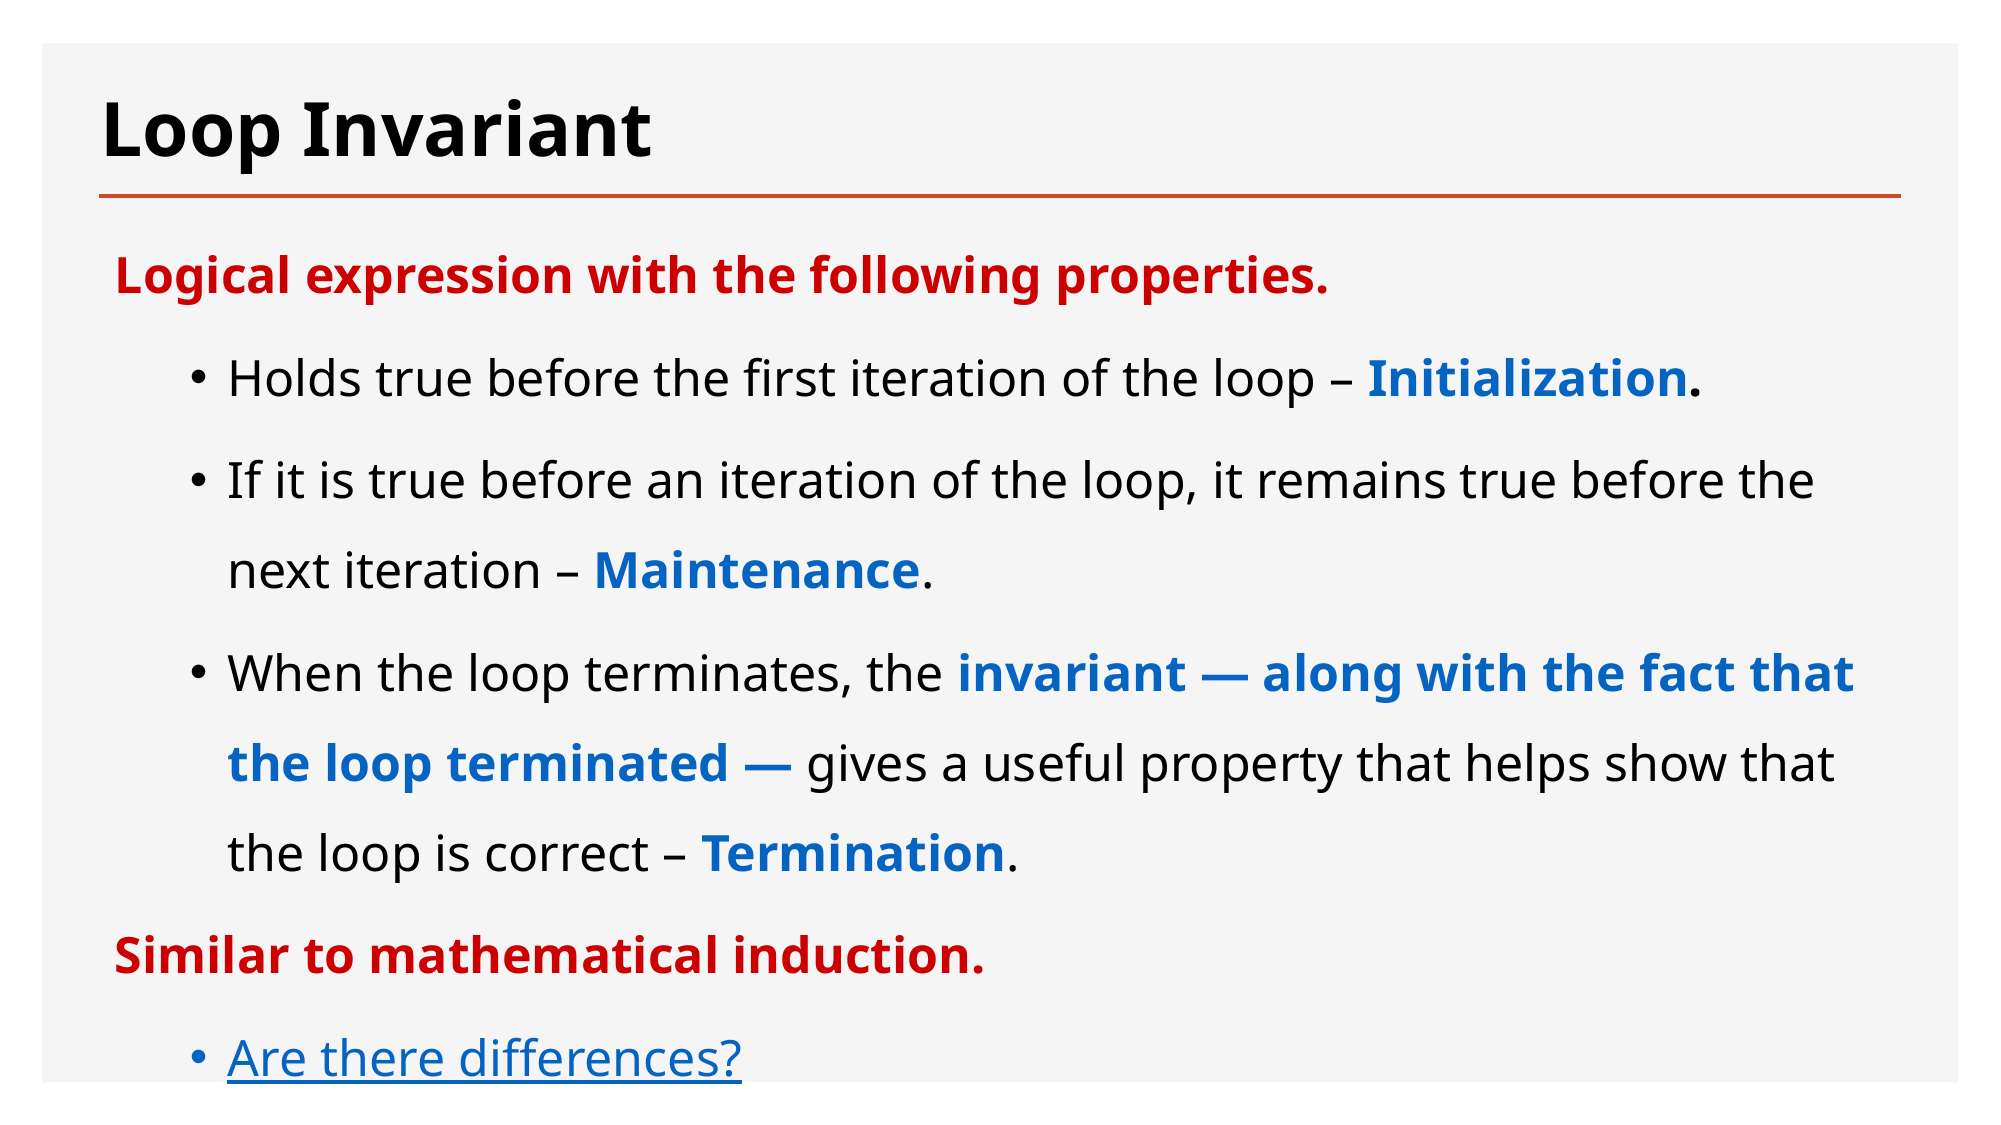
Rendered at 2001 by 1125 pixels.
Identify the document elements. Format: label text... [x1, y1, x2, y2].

title Loop Invariant [85, 73, 1214, 179]
list Logical expression with the following properties. Holds true before the first iteration of the loop – Initialization. If it is true before an iteration of the loop, it remains true before the next iteration – Maintenance. When the loop terminates, the invariant ― along with the fact that the loop terminated ― gives a useful property that helps show that the loop is correct – Termination. Similar to mathematical induction. Are there differences? [99, 206, 1900, 1080]
